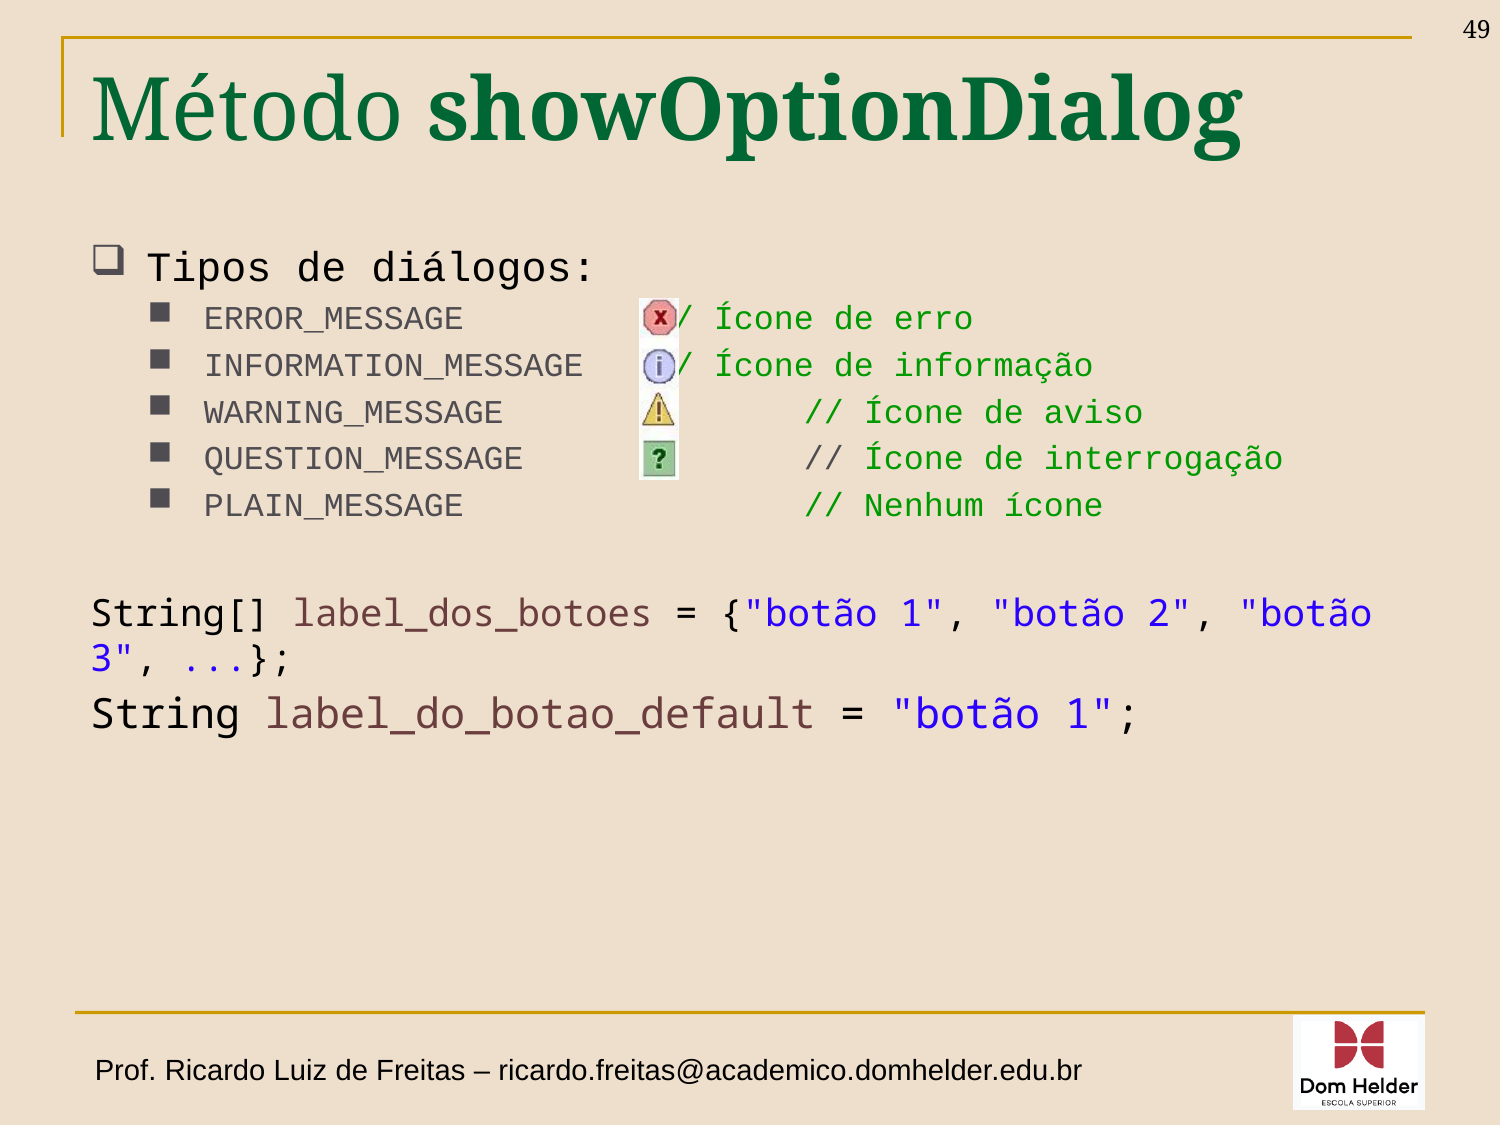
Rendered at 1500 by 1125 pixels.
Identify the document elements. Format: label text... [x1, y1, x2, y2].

slide_number 49 [1392, 0, 1500, 55]
picture [1293, 1015, 1425, 1110]
text_box Tipos de diálogos: ERROR_MESSAGE // Ícone de erro INFORMATION_MESSAGE // Ícone de informação WARNING_MESSAGE // Ícone de aviso QUESTION_MESSAGE // Ícone de interrogação PLAIN_MESSAGE // Nenhum ícone String[] label_dos_botoes = {"botão 1", "botão 2", "botão 3", ...}; String label_do_botao_default = "botão 1"; [74, 232, 1500, 1006]
picture [639, 298, 679, 480]
title Método showOptionDialog [75, 45, 1425, 232]
